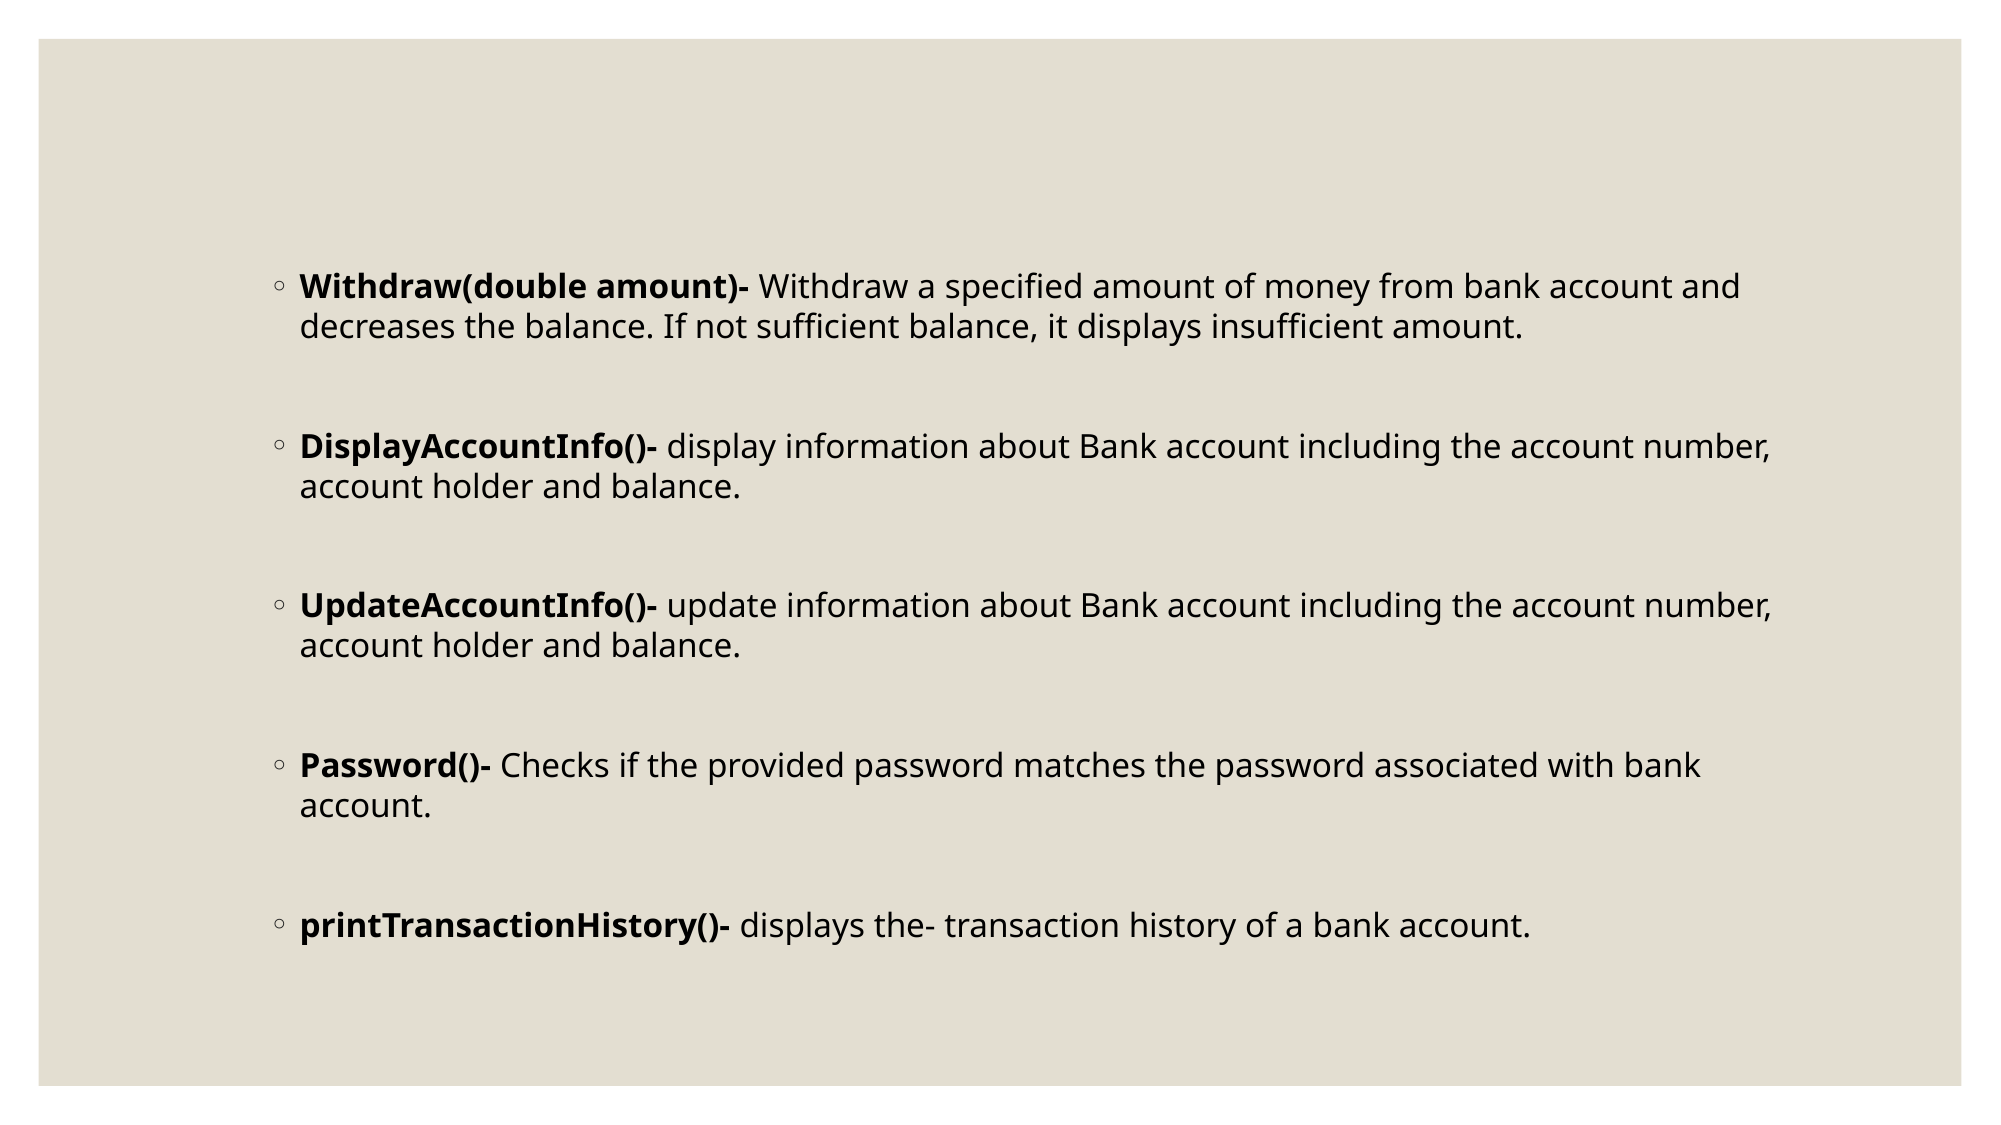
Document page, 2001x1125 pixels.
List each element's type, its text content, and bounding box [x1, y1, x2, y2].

list Withdraw(double amount)- Withdraw a specified amount of money from bank account and decreases the balance. If not sufficient balance, it displays insufficient amount. DisplayAccountInfo()- display information about Bank account including the account number, account holder and balance. UpdateAccountInfo()- update information about Bank account including the account number, account holder and balance. Password()- Checks if the provided password matches the password associated with bank account. printTransactionHistory()- displays the- transaction history of a bank account. [164, 258, 1815, 1041]
